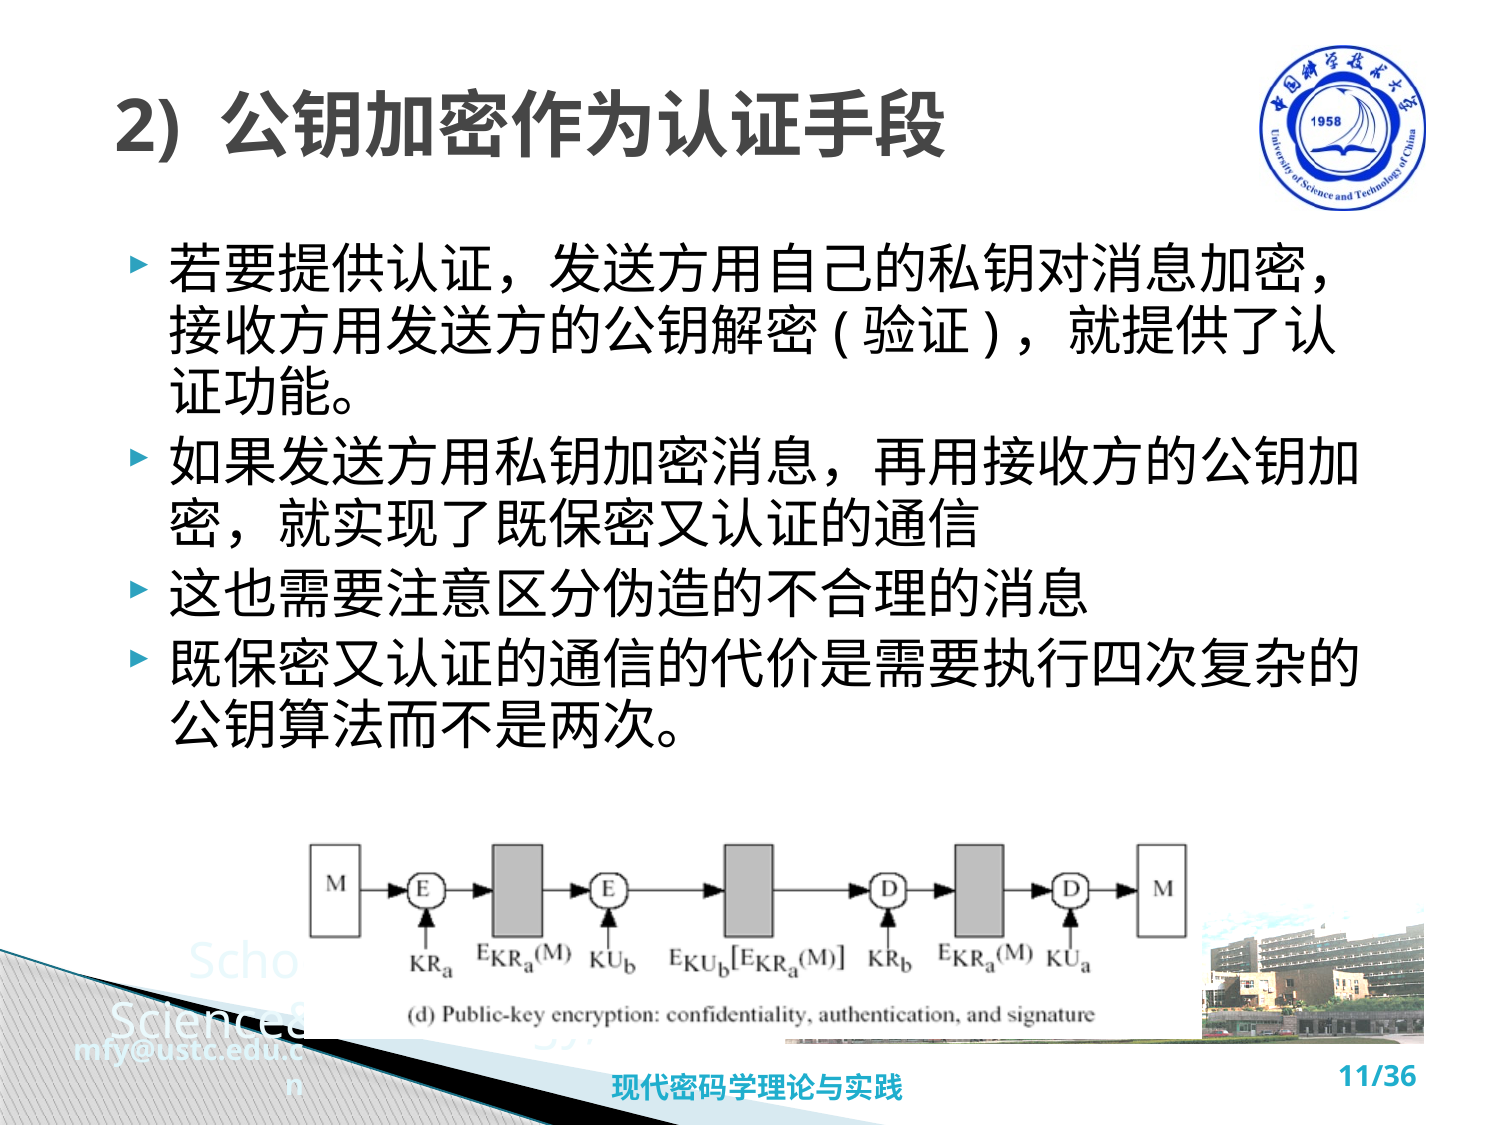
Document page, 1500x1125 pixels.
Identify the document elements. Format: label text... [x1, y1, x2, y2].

title 2) 公钥加密作为认证手段 [100, 66, 1412, 179]
list 一个散列函数以变长的报文M作为输入，产生定长的散列码H(M)，作为输出，亦称作报文摘要Message Digest. 散列码是报文所有比特的函数值，具有差错检测能力，报文任意一比特的改变都将引起散列码的改变 不同的散列码使用方式 对附加了散列码的报文进行加密 使用常规加密方法仅对散列码加密 使用公开密钥方法仅对散列码加密，提供数字签名 同时提供保密和签名，可以分别使用常规方法加密报文及使用公开密钥方法加密散列码 其他 对避免加密的方法重视的原因 加密过程很慢，硬件开销大，初始化的开销，专利问题，出口限制 [1206, 855, 1424, 1044]
picture [1259, 45, 1426, 211]
list 若要提供认证，发送方用自己的私钥对消息加密，接收方用发送方的公钥解密(验证)，就提供了认证功能。 如果发送方用私钥加密消息，再用接收方的公钥加密，就实现了既保密又认证的通信 这也需要注意区分伪造的不合理的消息 既保密又认证的通信的代价是需要执行四次复杂的公钥算法而不是两次。 [94, 231, 1400, 1000]
picture [304, 784, 1202, 1039]
